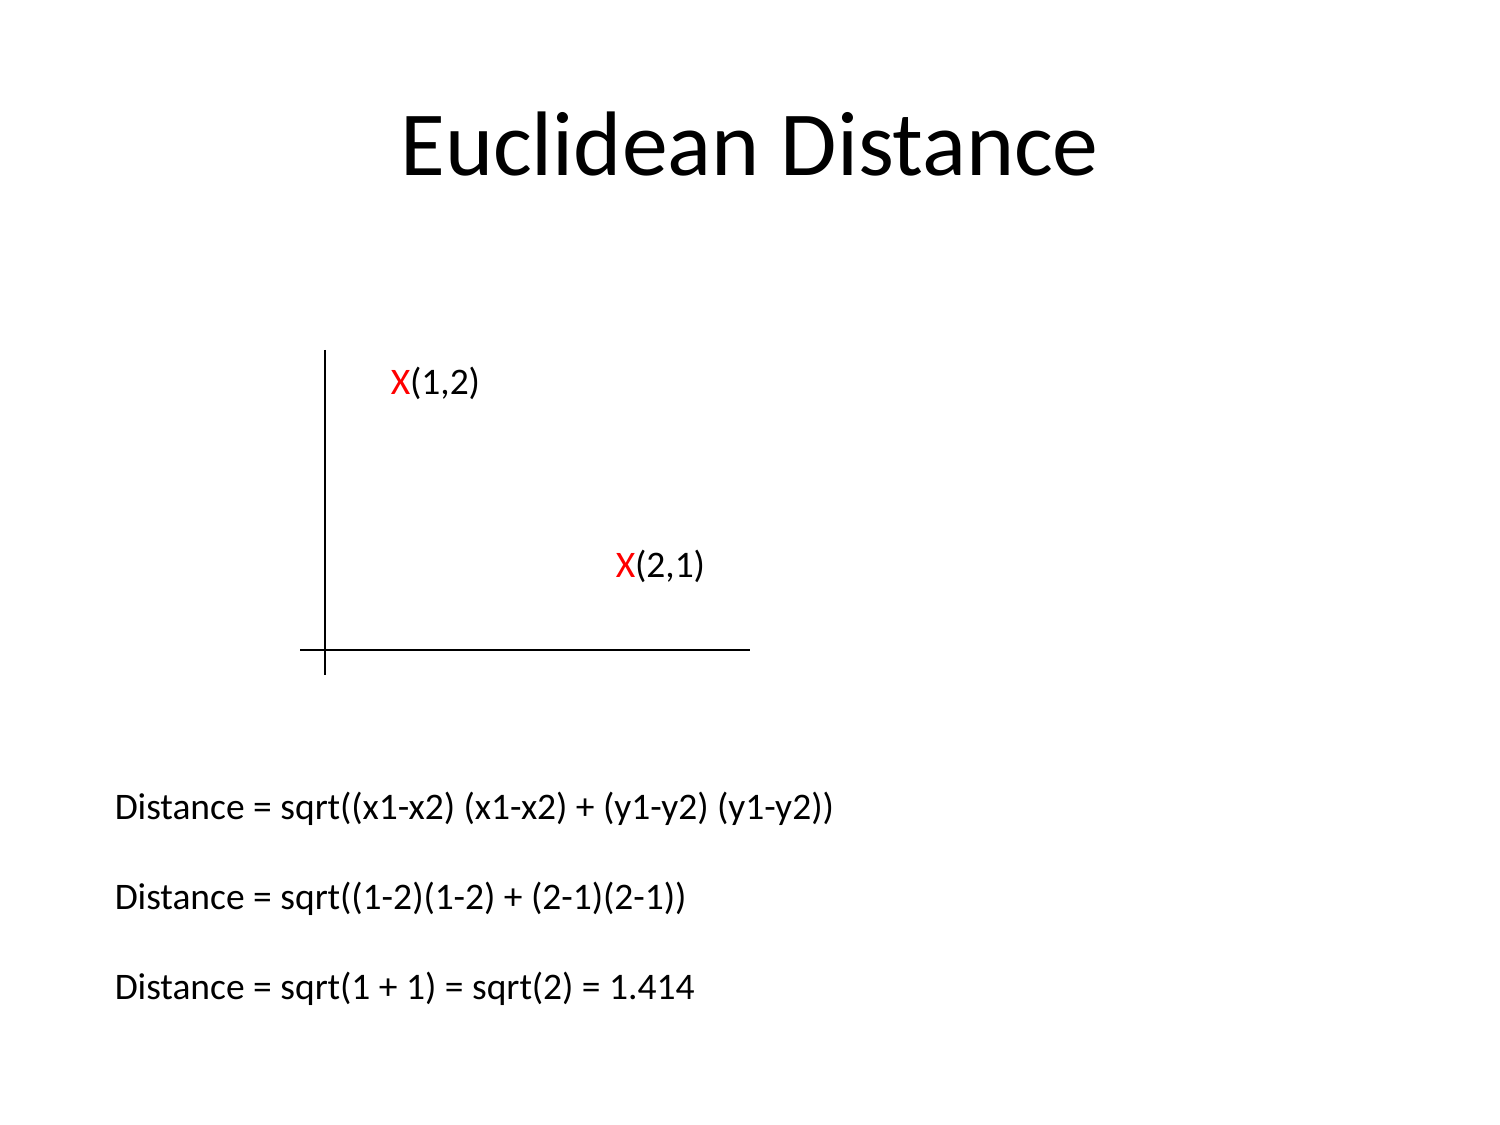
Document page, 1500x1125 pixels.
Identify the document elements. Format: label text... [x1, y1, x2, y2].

text_box X(2,1) [601, 532, 720, 593]
text_box X(1,2) [376, 349, 495, 410]
title Euclidean Distance [75, 45, 1425, 233]
text_box Distance = sqrt((x1-x2) (x1-x2) + (y1-y2) (y1-y2)) Distance = sqrt((1-2)(1-2) + (2-1)(2-1)) Distance = sqrt(1 + 1) = sqrt(2) = 1.414 [99, 774, 1425, 1015]
